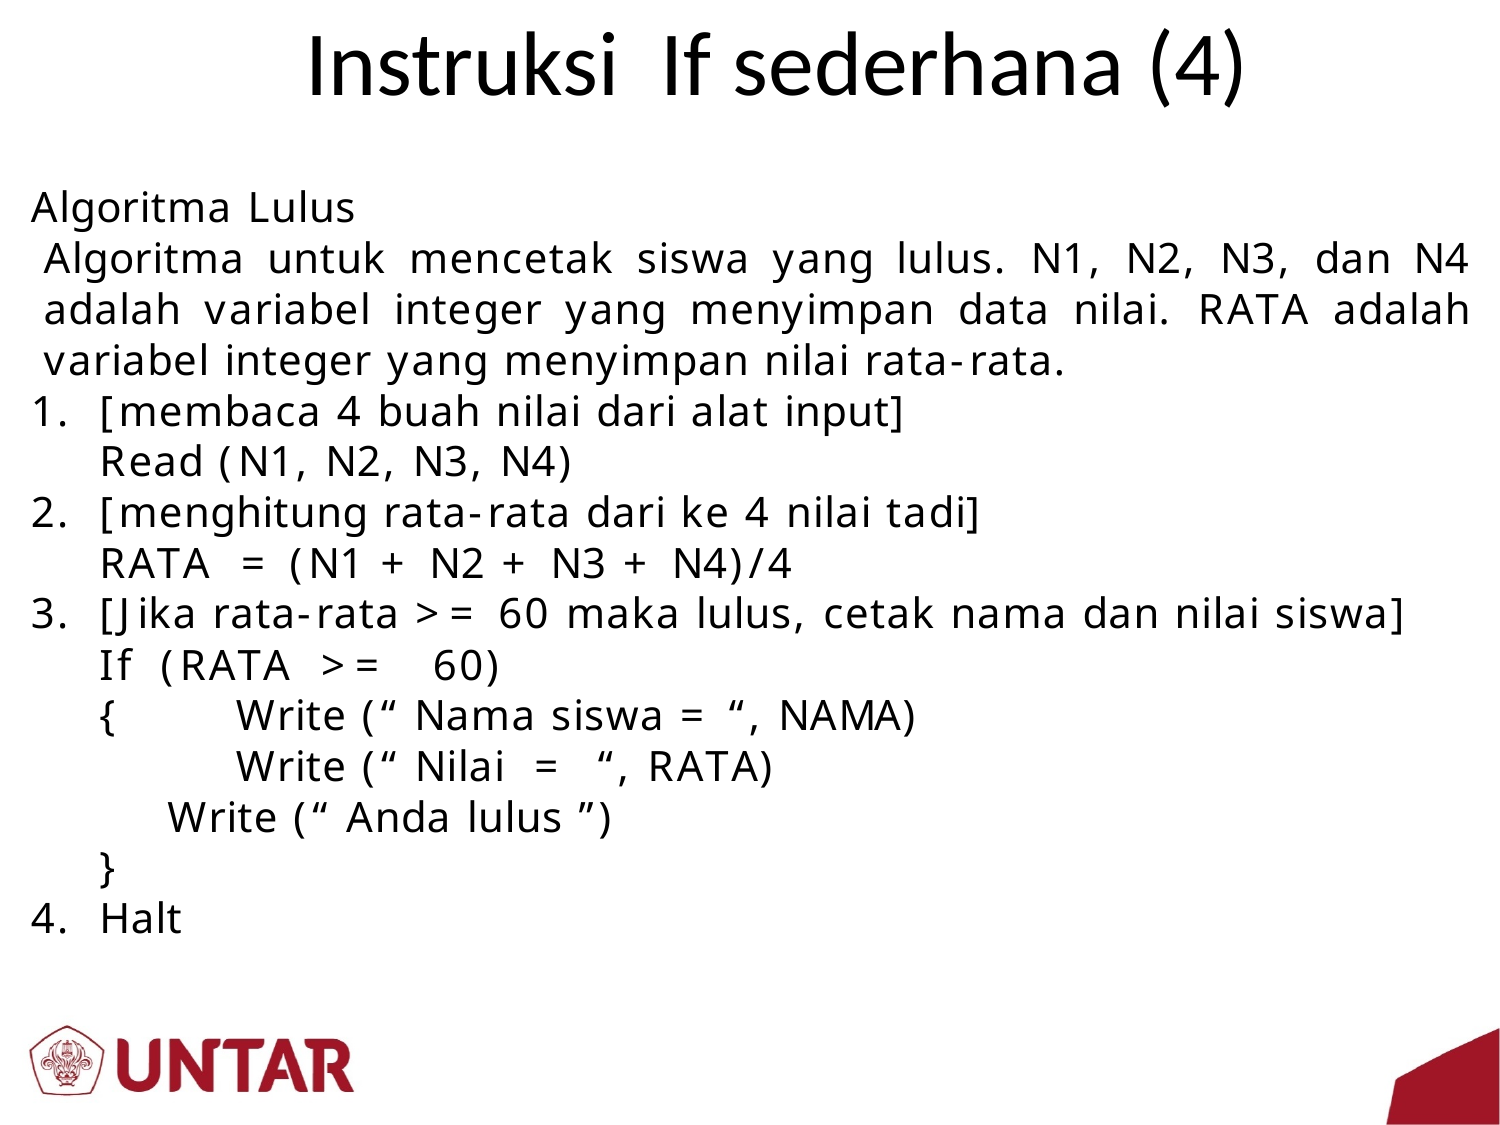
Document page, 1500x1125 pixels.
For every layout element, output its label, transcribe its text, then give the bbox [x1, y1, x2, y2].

title Instruksi If sederhana (4) [101, 0, 1452, 118]
picture [0, 0, 1500, 1125]
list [0, 180, 1472, 944]
